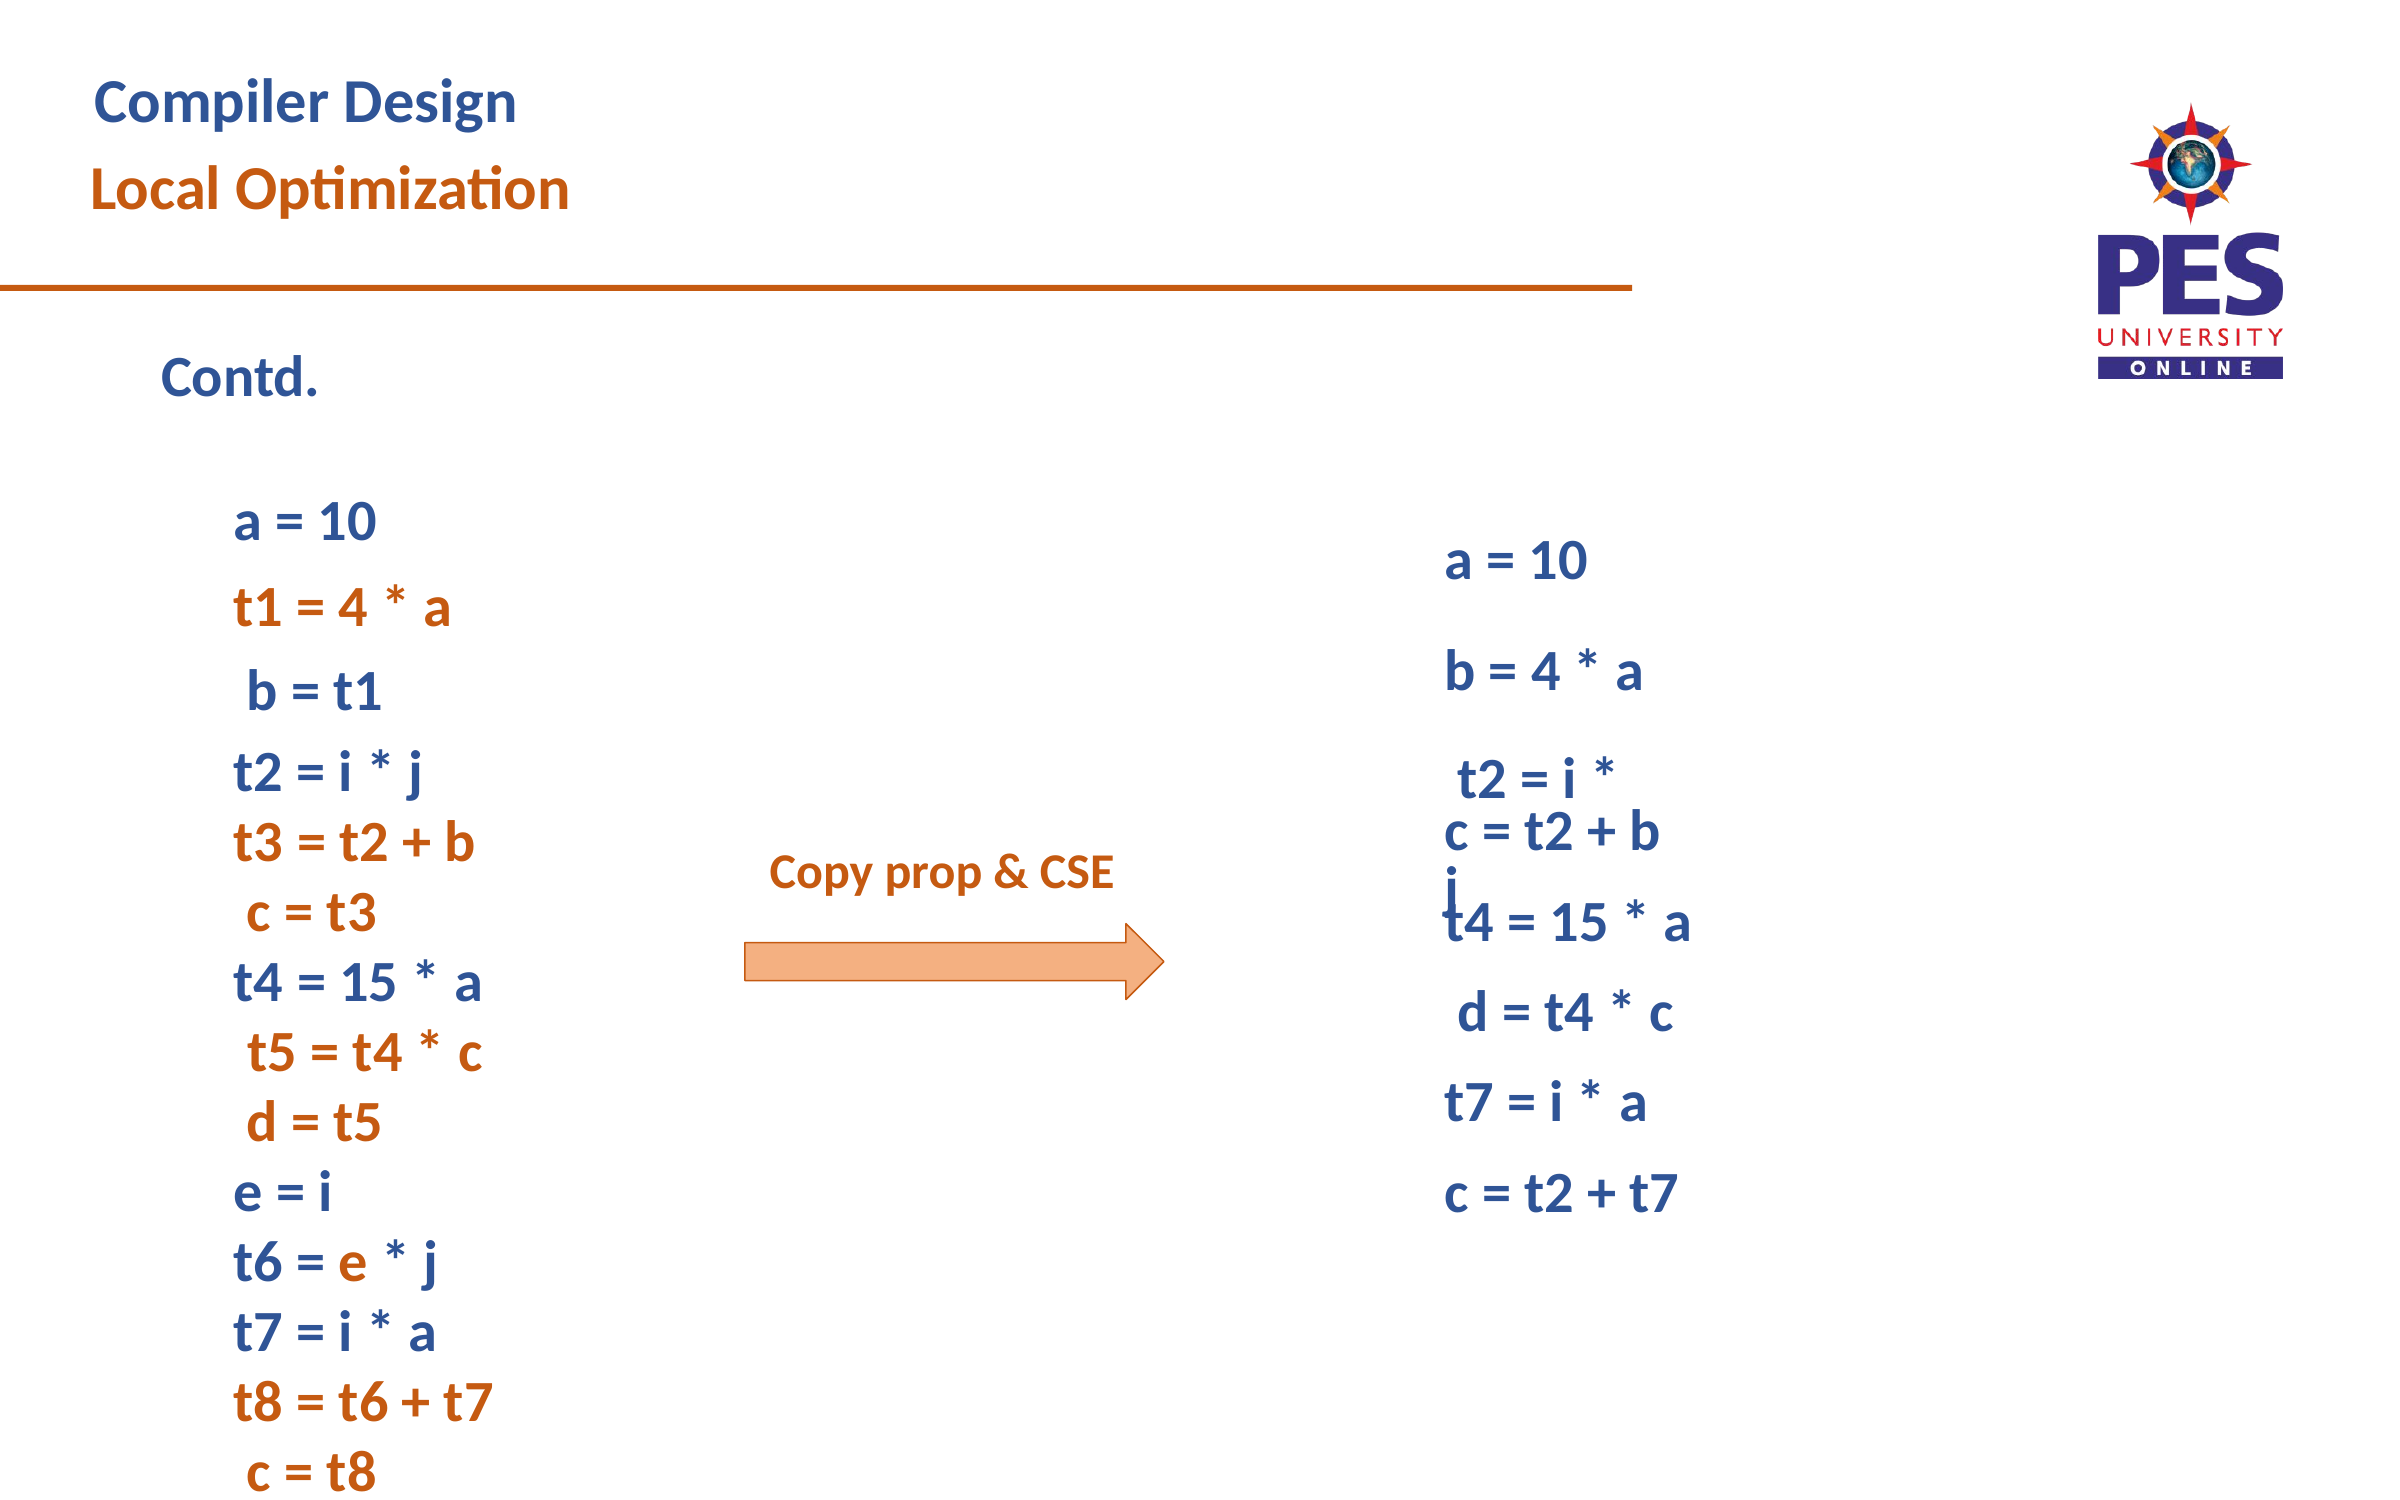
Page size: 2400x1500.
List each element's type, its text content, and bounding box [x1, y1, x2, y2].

text_box Contd. [159, 335, 323, 408]
text_box a = 10 t1 = 4 * a b = t1 t2 = i * j t3 = t2 + b c = t3 t4 = 15 * a t5 = t4 * c d = t5 e = i t6 = e * j t7 = i * a t8 = t6 + t7 c = t8 [231, 466, 496, 1500]
text_box Copy prop & CSE [767, 836, 1117, 899]
title Compiler Design Local Optimization [88, 291, 576, 299]
picture [2098, 102, 2283, 379]
text_box a = 10 b = 4 * a t2 = i * j [1442, 498, 1647, 770]
title Compiler Design Local Optimization [88, 46, 576, 284]
text_box c = t2 + b t4 = 15 * a d = t4 * c t7 = i * a c = t2 + t7 [1442, 770, 1695, 1224]
text_box [0, 284, 1633, 291]
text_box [744, 923, 1165, 1000]
